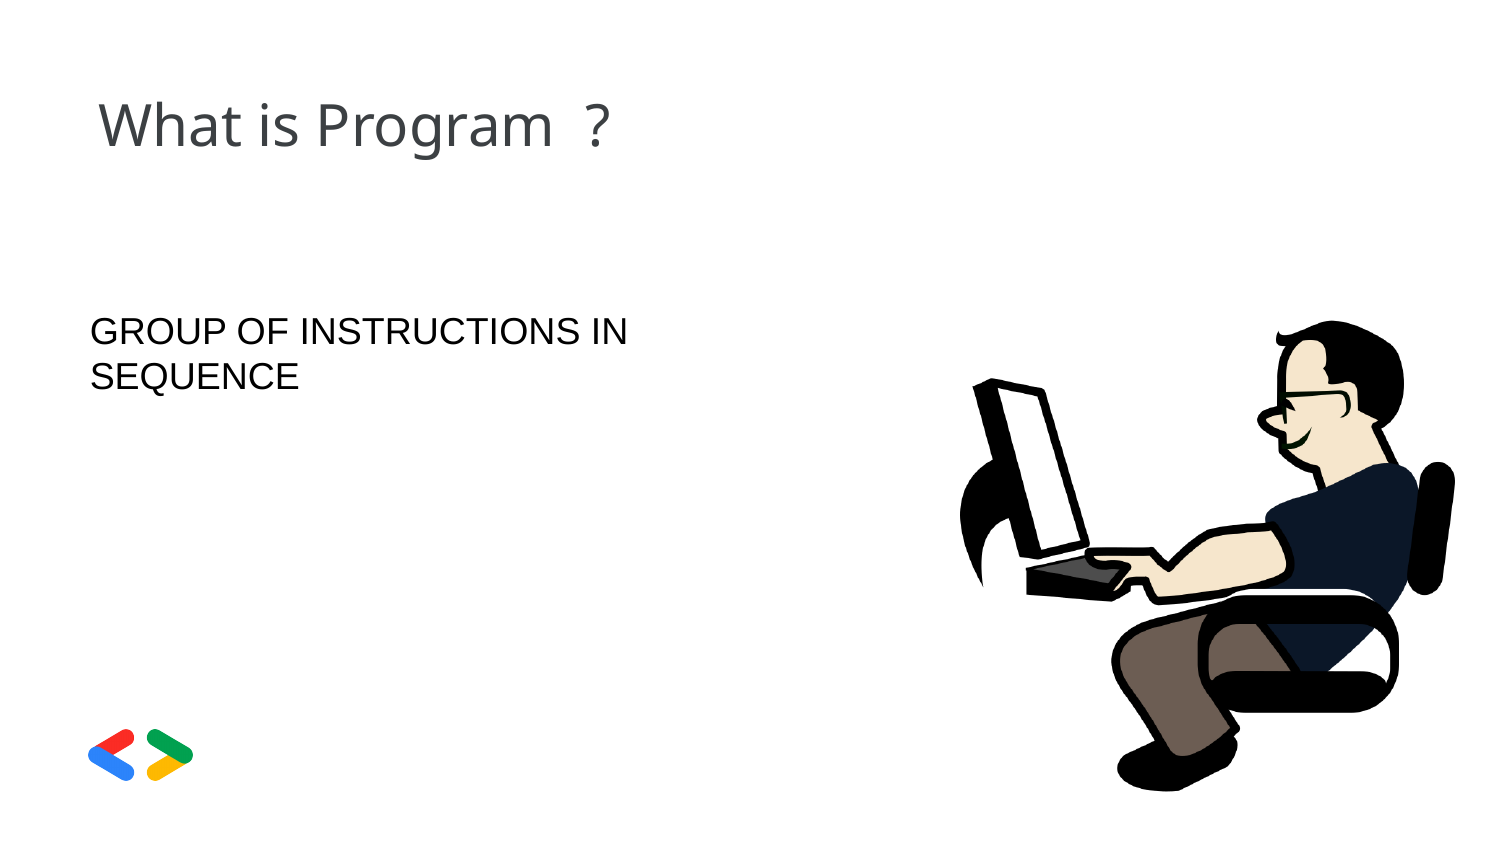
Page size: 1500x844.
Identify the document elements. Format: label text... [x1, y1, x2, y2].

picture [88, 729, 193, 781]
text_box GROUP OF INSTRUCTIONS IN SEQUENCE [75, 300, 720, 450]
picture [959, 308, 1456, 804]
text_box What is Program ? [83, 80, 1469, 169]
